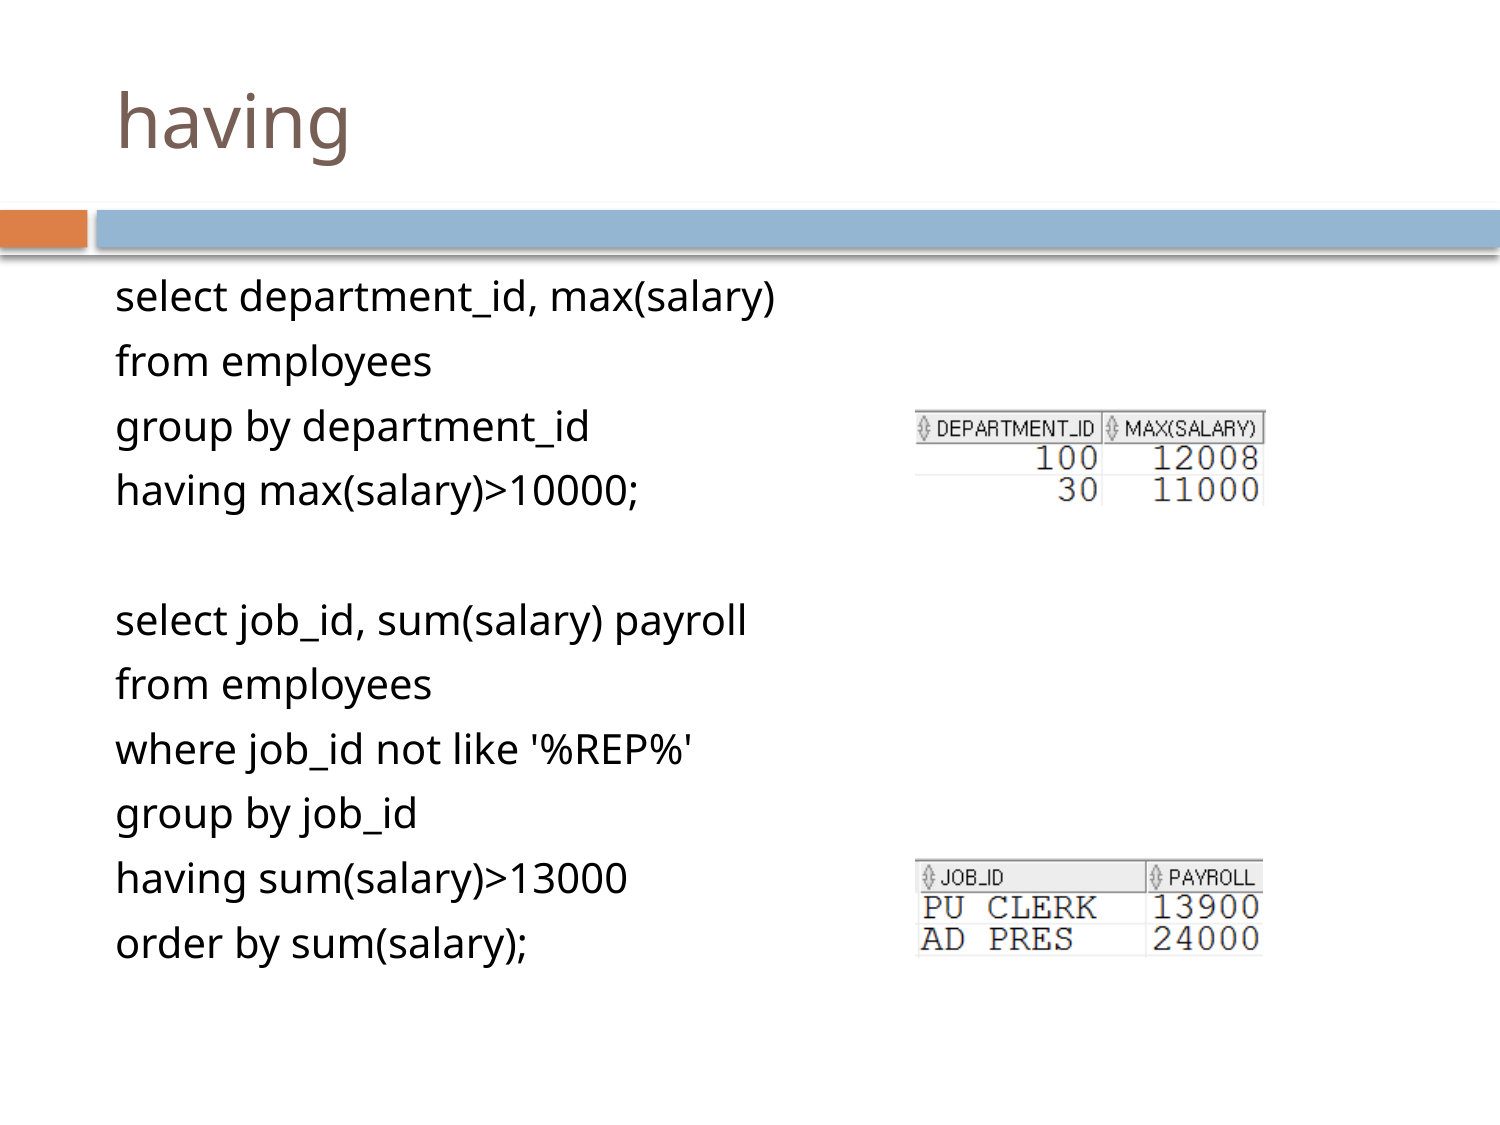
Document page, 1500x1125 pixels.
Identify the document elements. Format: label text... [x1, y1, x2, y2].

picture [915, 408, 1266, 507]
list select department_id, max(salary) from employees group by department_id having max(salary)>10000; select job_id, sum(salary) payroll from employees where job_id not like '%REP%' group by job_id having sum(salary)>13000 order by sum(salary); [100, 262, 1438, 1000]
picture [914, 857, 1263, 959]
title having [100, 37, 1438, 200]
